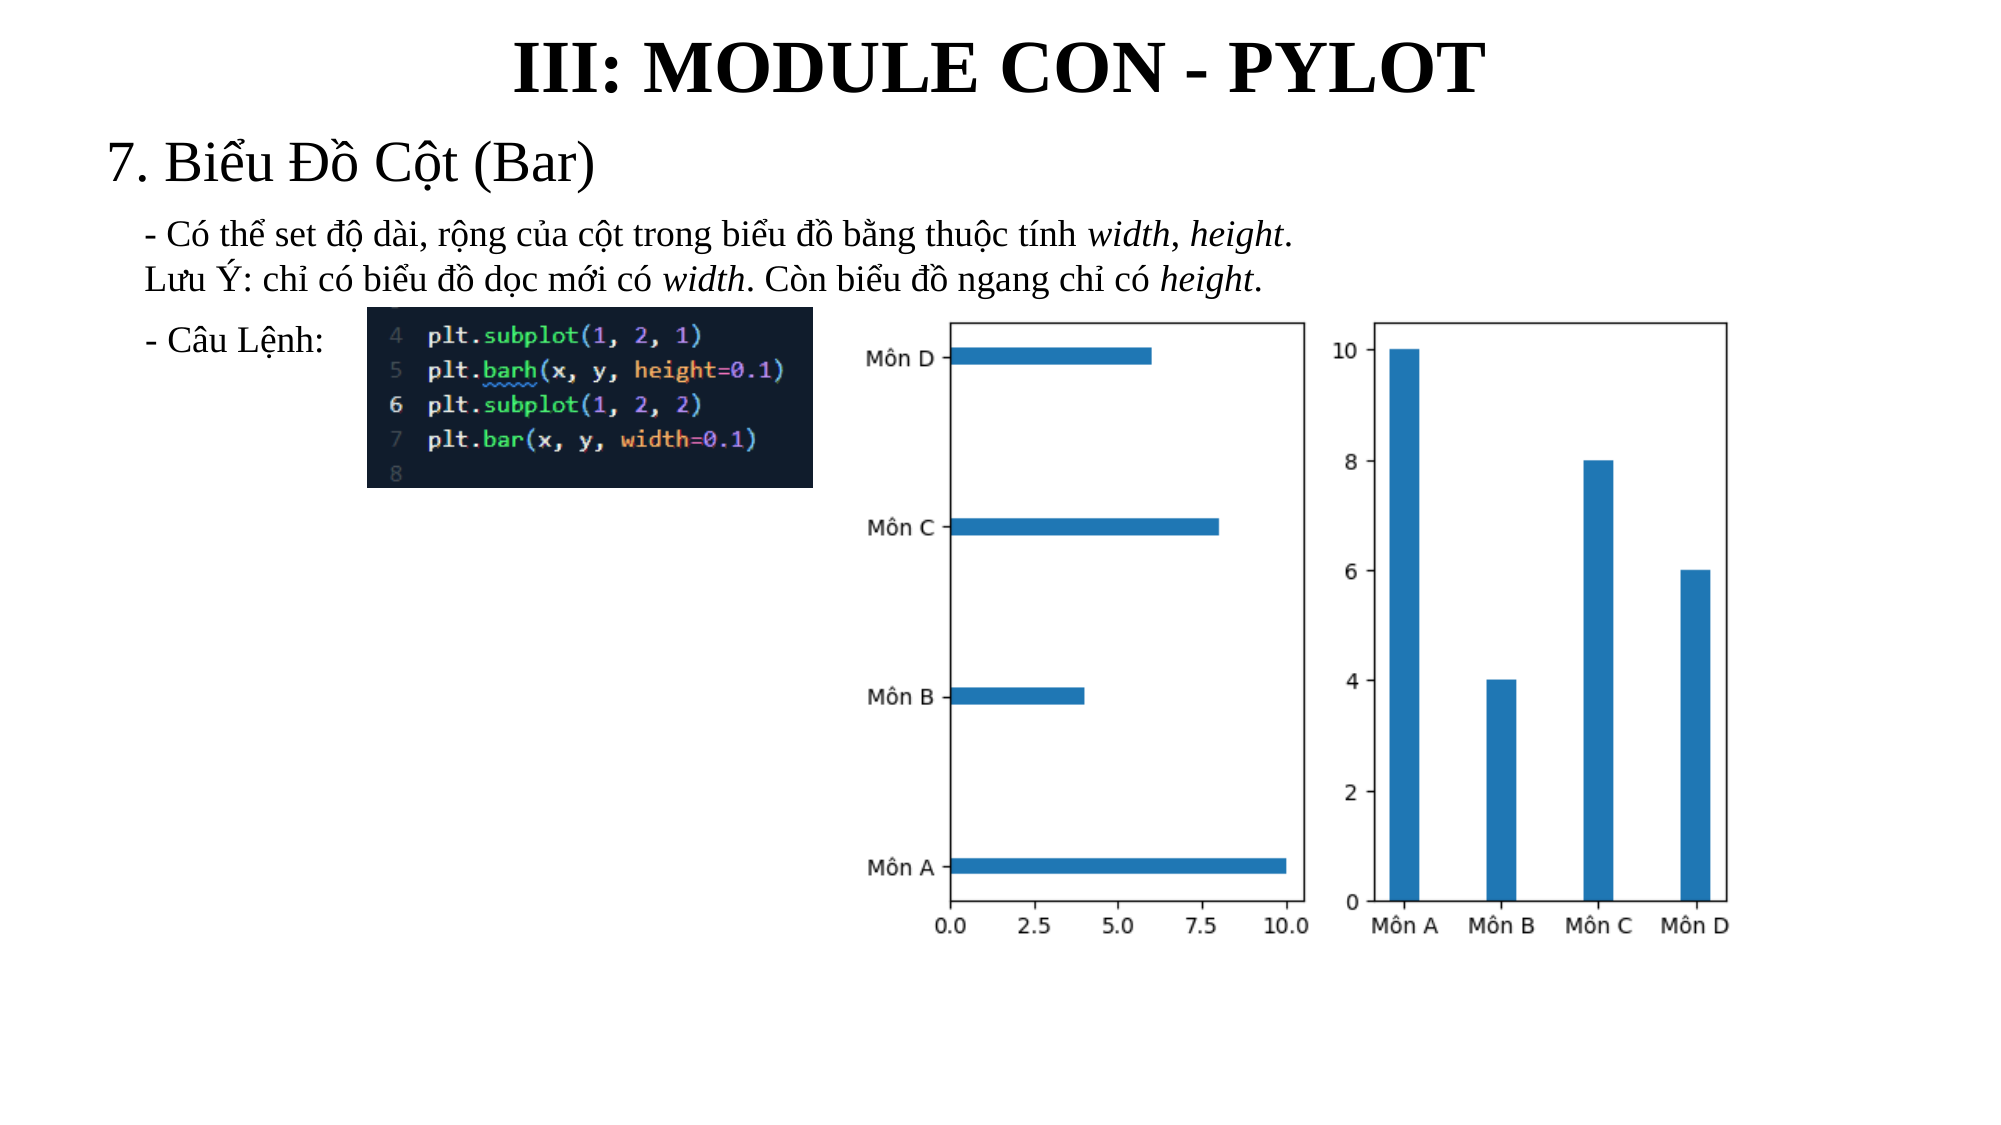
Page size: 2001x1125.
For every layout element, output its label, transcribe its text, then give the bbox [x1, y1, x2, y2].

text_box - Có thể set độ dài, rộng của cột trong biểu đồ bằng thuộc tính width, height. Lưu Ý: chỉ có biểu đồ dọc mới có width. Còn biểu đồ ngang chỉ có height. [129, 201, 1962, 307]
text_box - Câu Lệnh: [130, 307, 350, 368]
picture [367, 307, 813, 488]
picture [850, 307, 1745, 954]
text_box III: MODULE CON - PYLOT [274, 10, 1726, 115]
text_box 7. Biểu Đồ Cột (Bar) [91, 116, 1860, 201]
